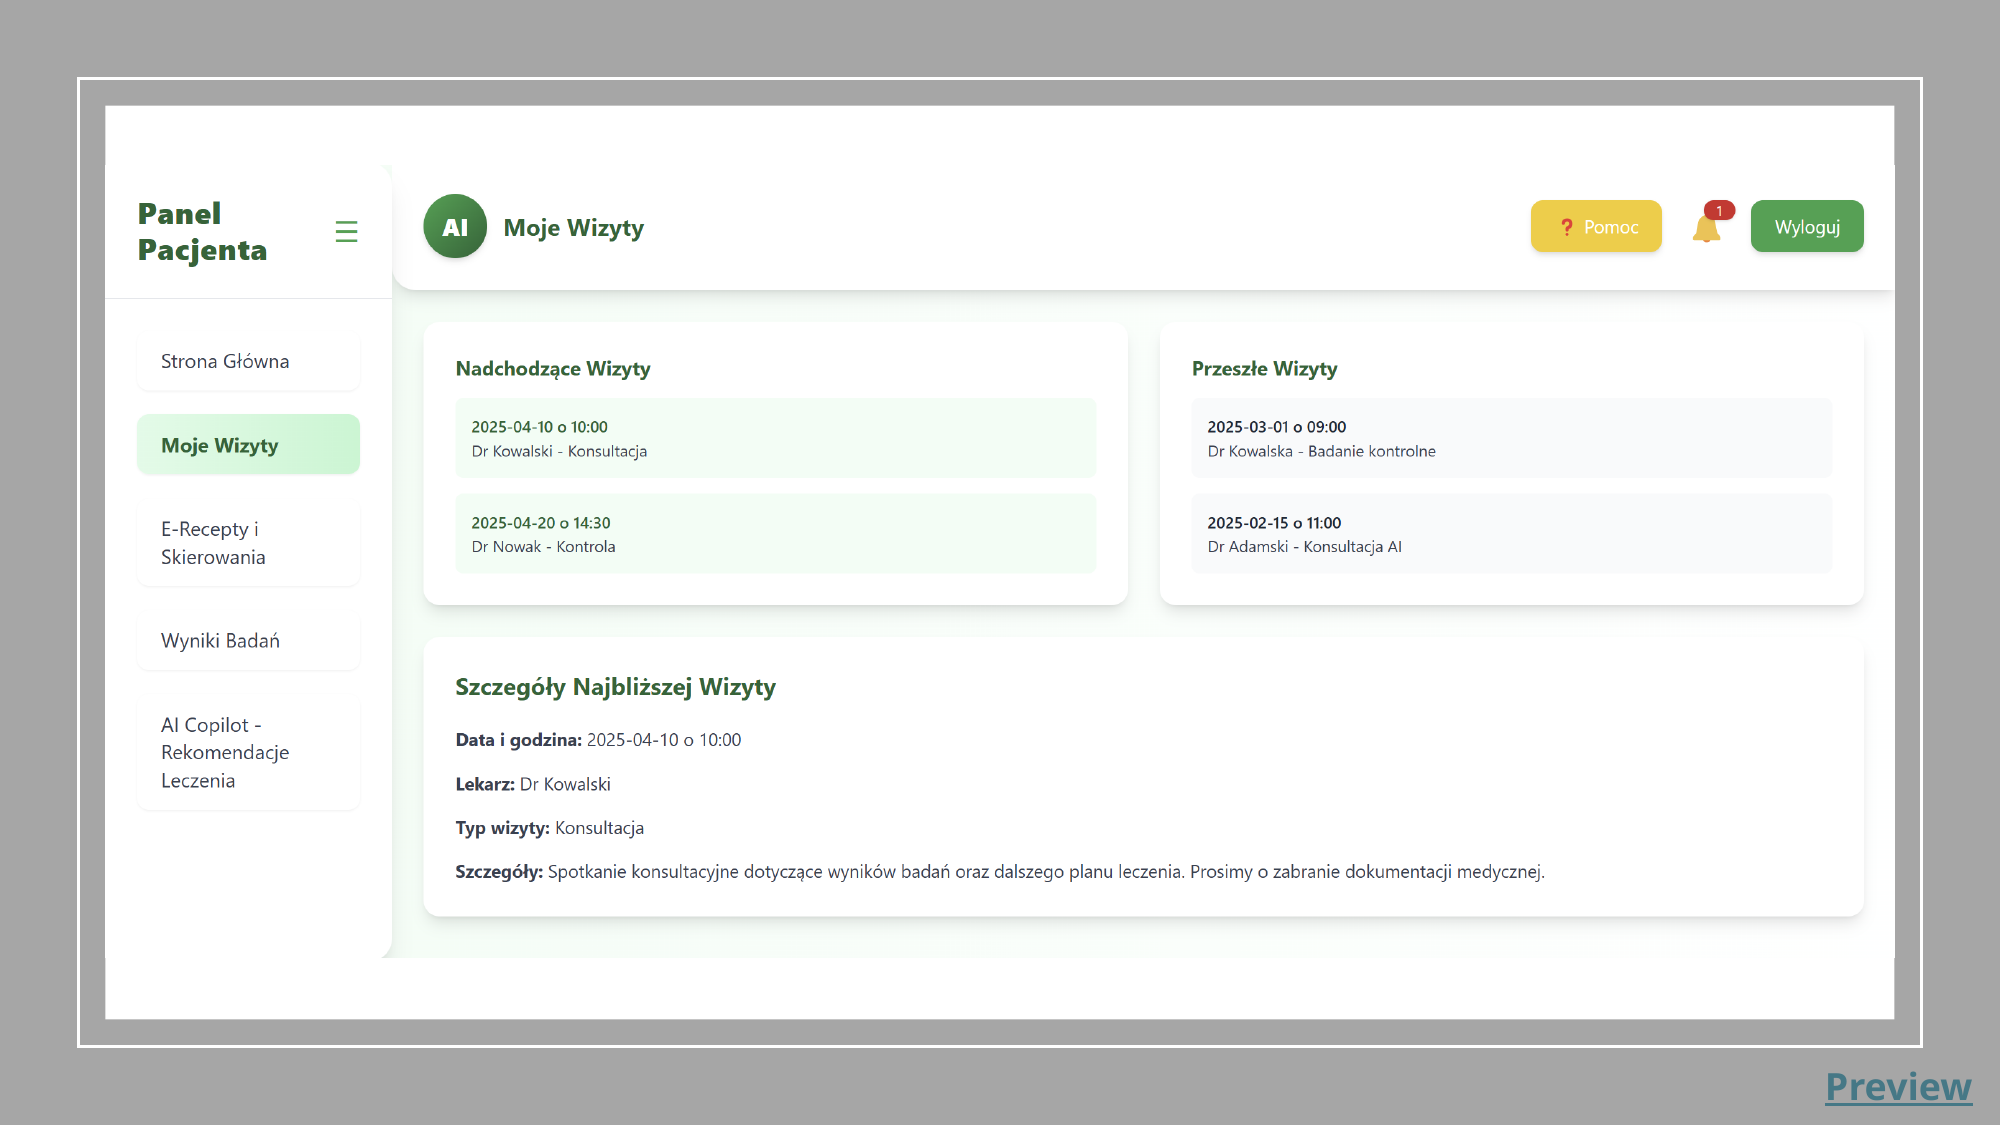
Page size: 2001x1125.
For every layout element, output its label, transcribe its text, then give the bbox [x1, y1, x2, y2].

picture [104, 165, 1895, 959]
text_box Preview [1810, 1055, 1988, 1121]
text_box [0, 0, 2000, 1125]
text_box [77, 77, 1923, 1048]
text_box [104, 104, 1896, 1021]
